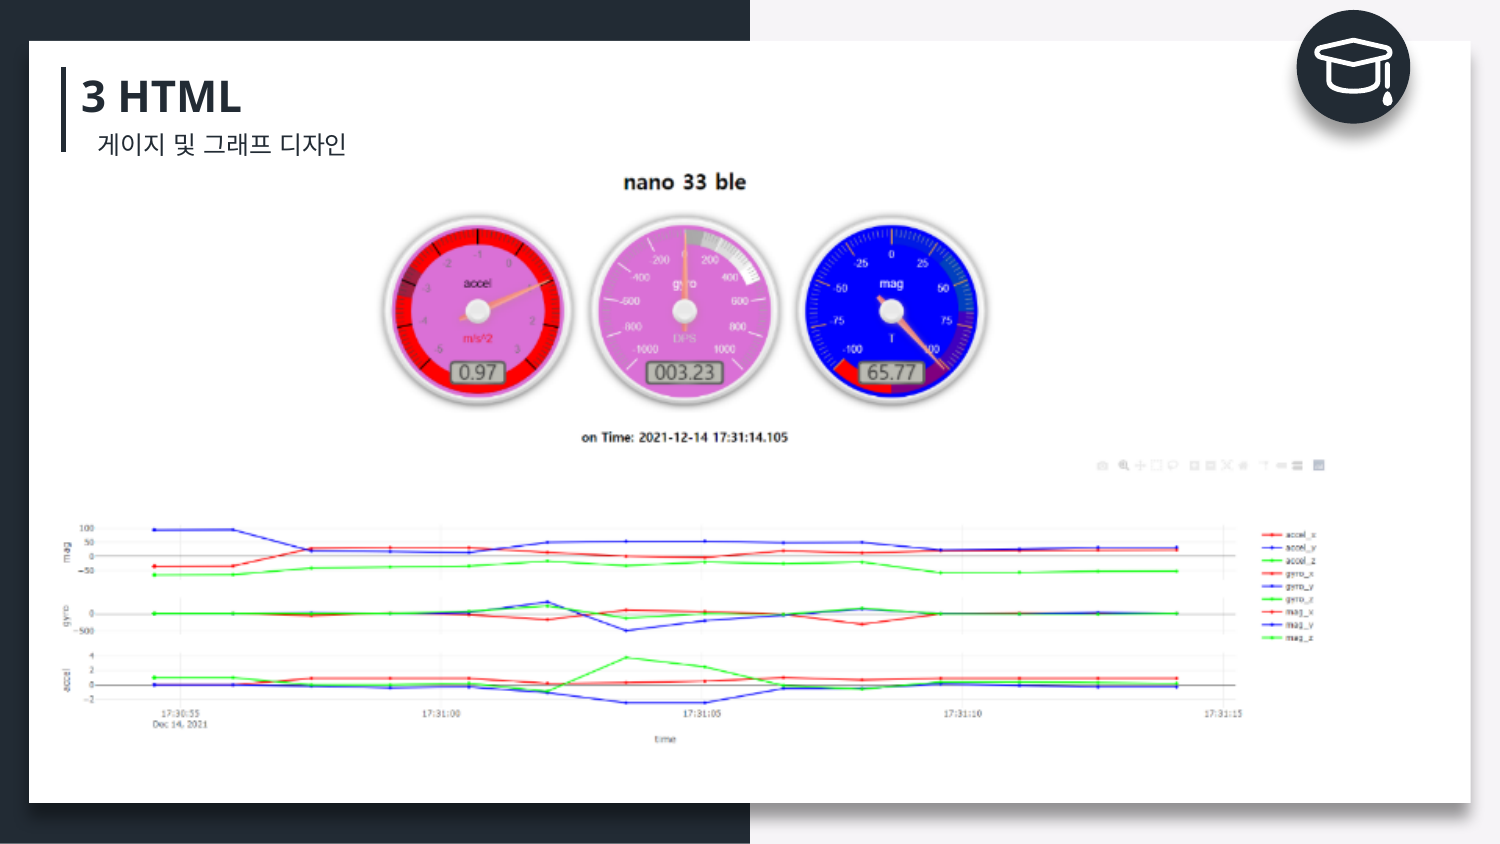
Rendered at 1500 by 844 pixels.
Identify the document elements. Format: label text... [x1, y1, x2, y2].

text_box 3 HTML [66, 61, 258, 129]
text_box 게이지 및 그래프 디자인 [82, 121, 364, 152]
picture [36, 152, 1334, 766]
